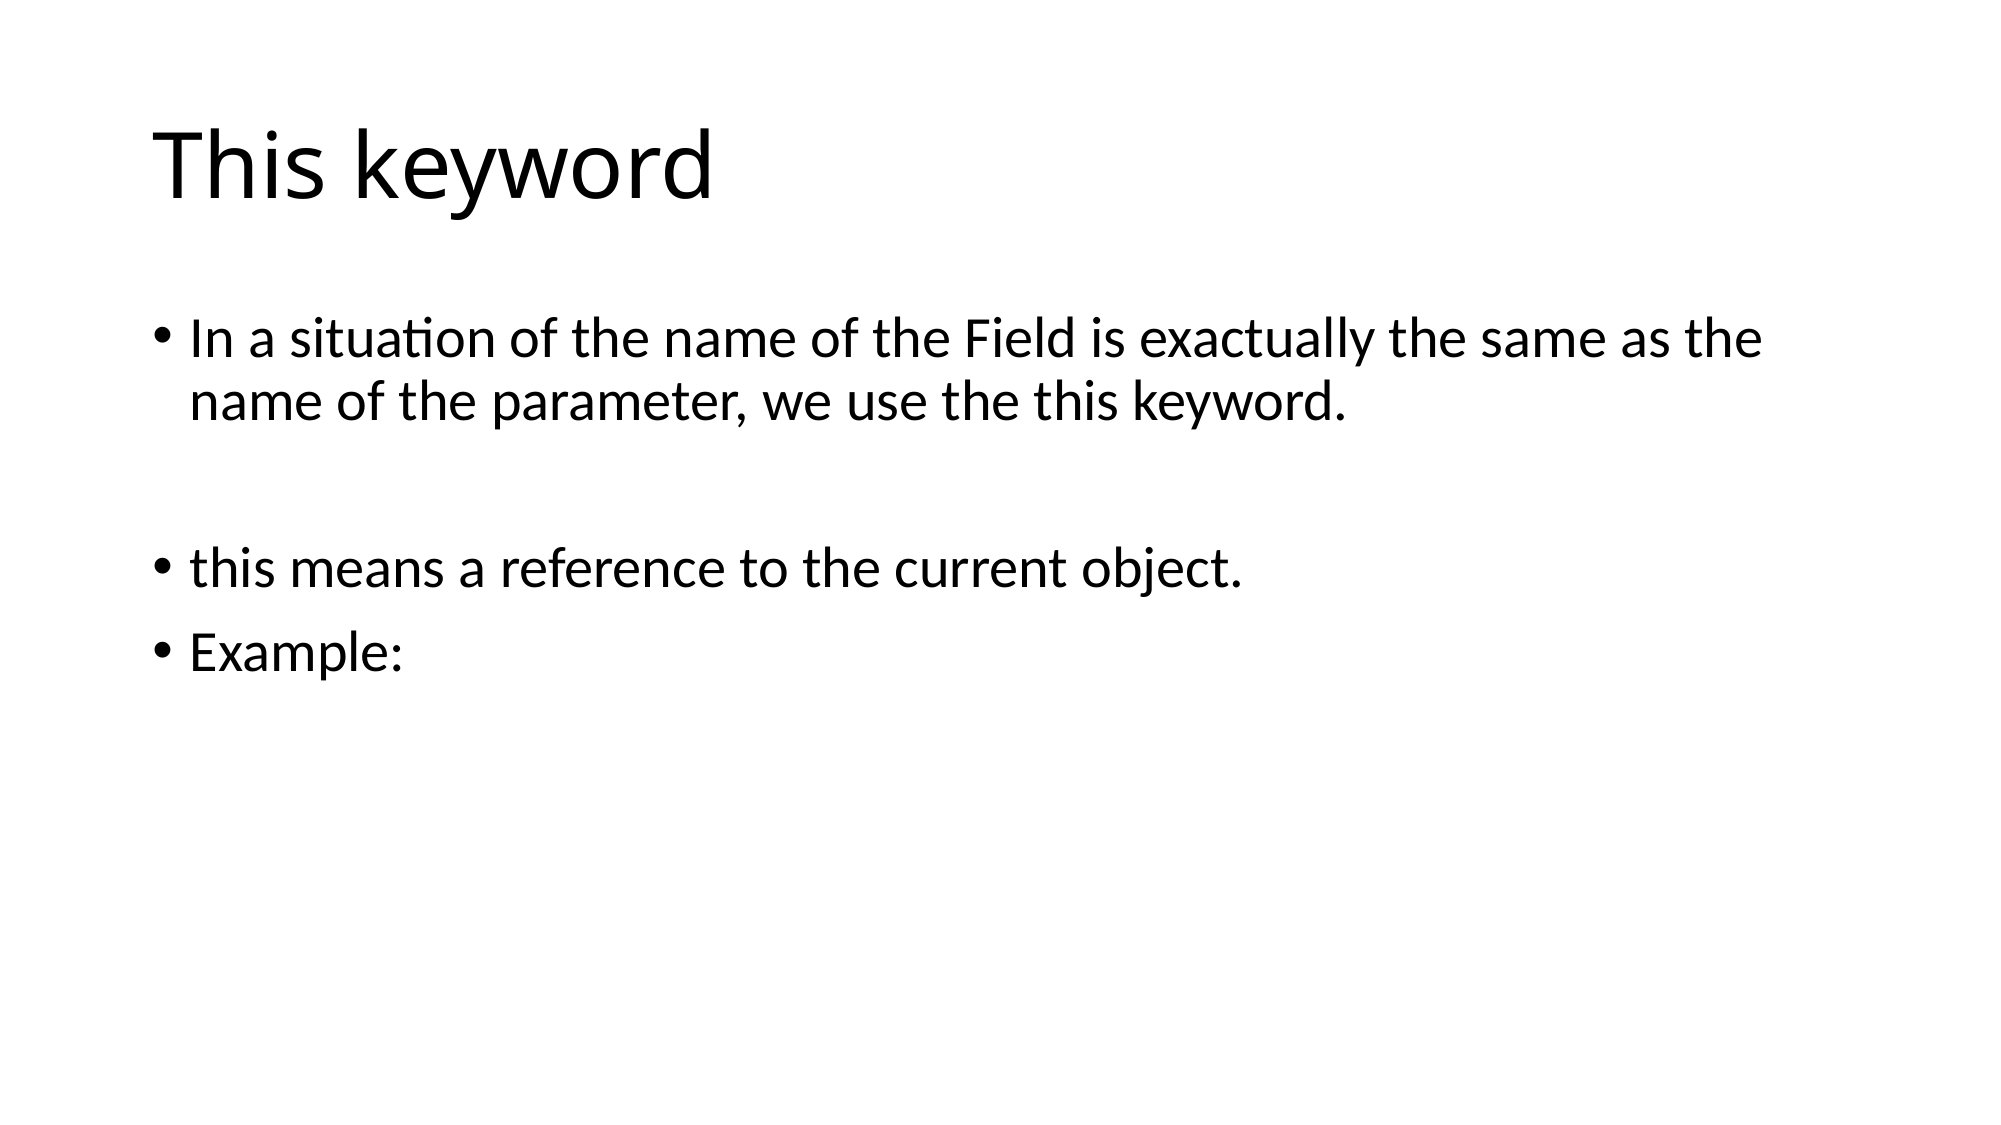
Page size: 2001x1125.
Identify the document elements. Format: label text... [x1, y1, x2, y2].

list In a situation of the name of the Field is exactually the same as the name of the parameter, we use the this keyword. this means a reference to the current object. Example: [137, 299, 1863, 1014]
title This keyword [137, 59, 1863, 278]
